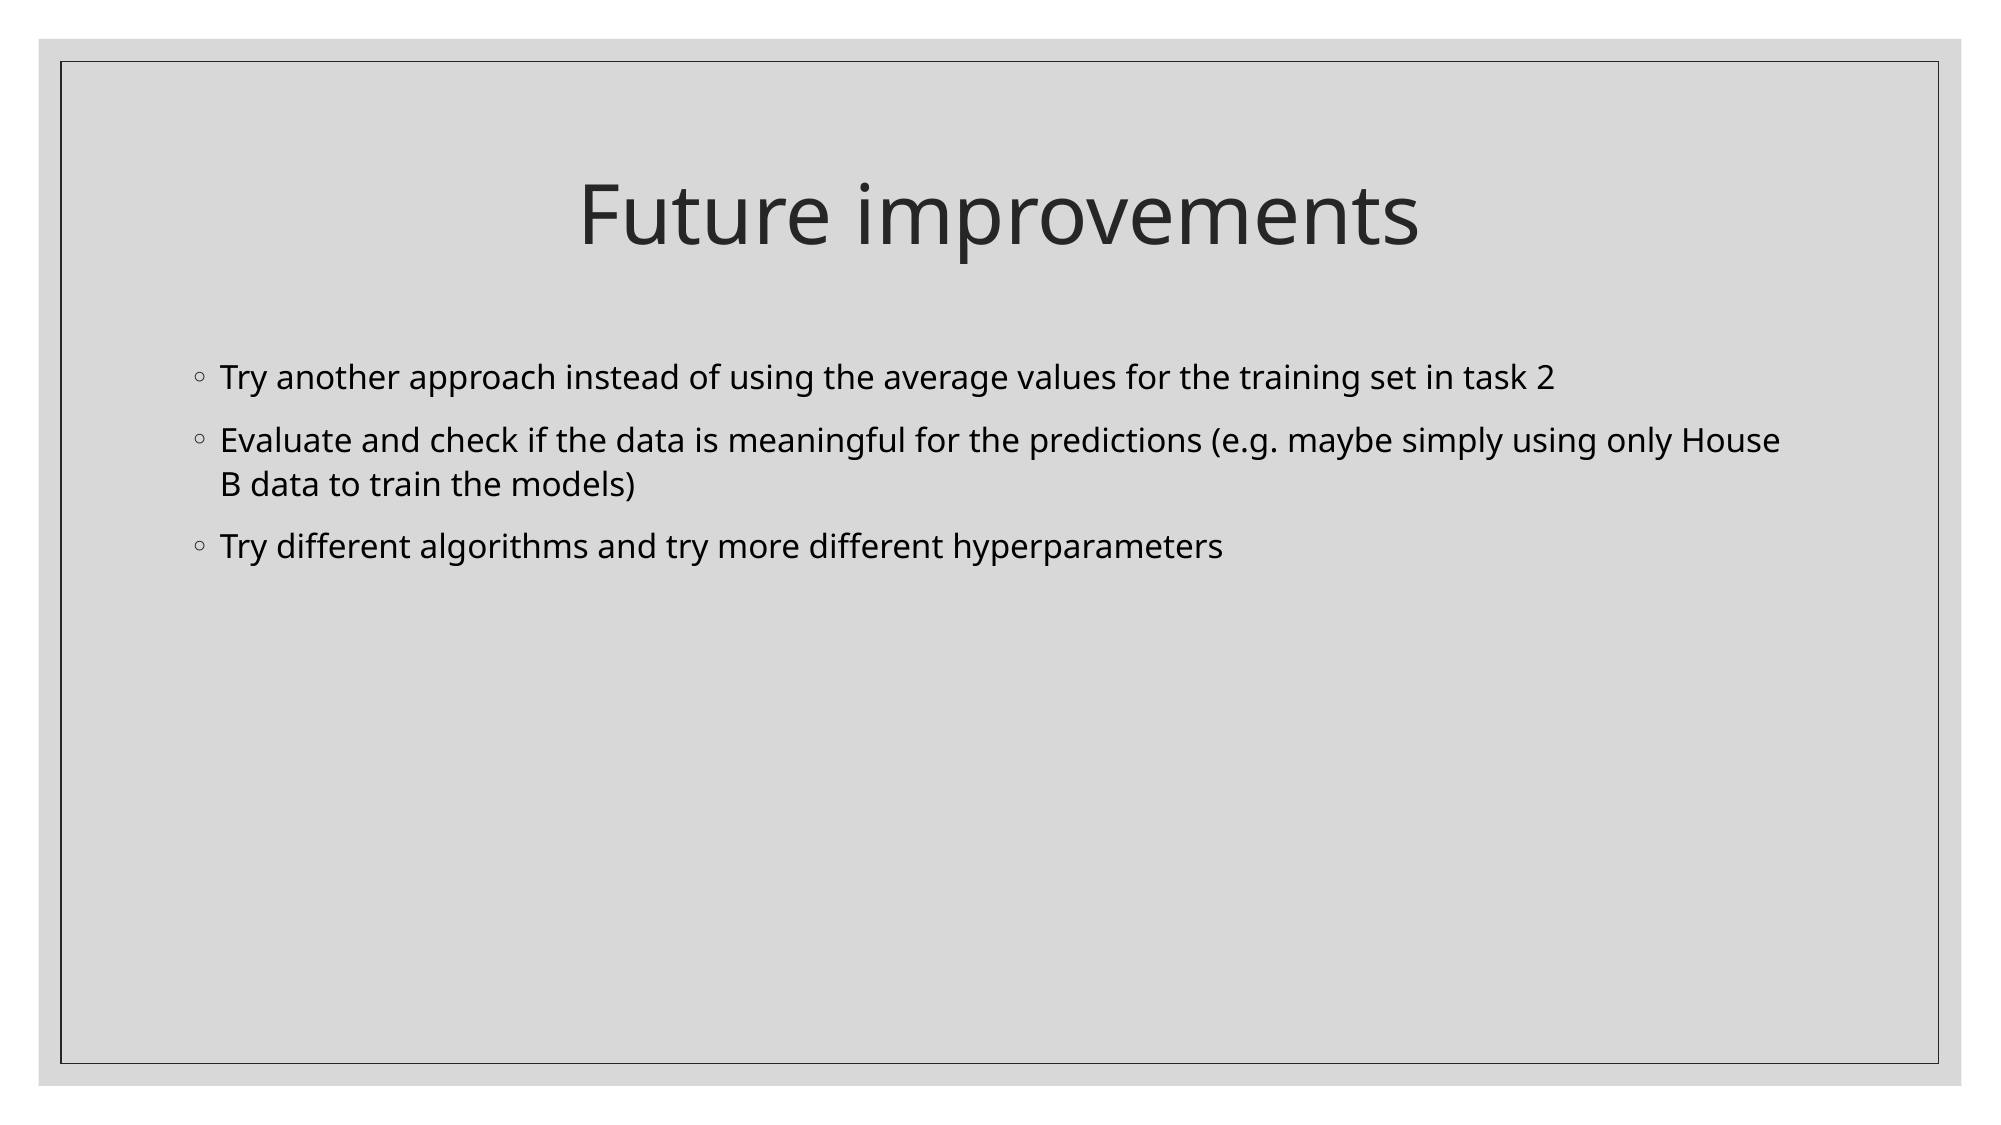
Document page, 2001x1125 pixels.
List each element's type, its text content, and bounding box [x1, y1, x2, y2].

list Try another approach instead of using the average values for the training set in task 2 Evaluate and check if the data is meaningful for the predictions (e.g. maybe simply using only House B data to train the models) Try different algorithms and try more different hyperparameters [174, 345, 1825, 977]
title Future improvements [174, 105, 1825, 331]
